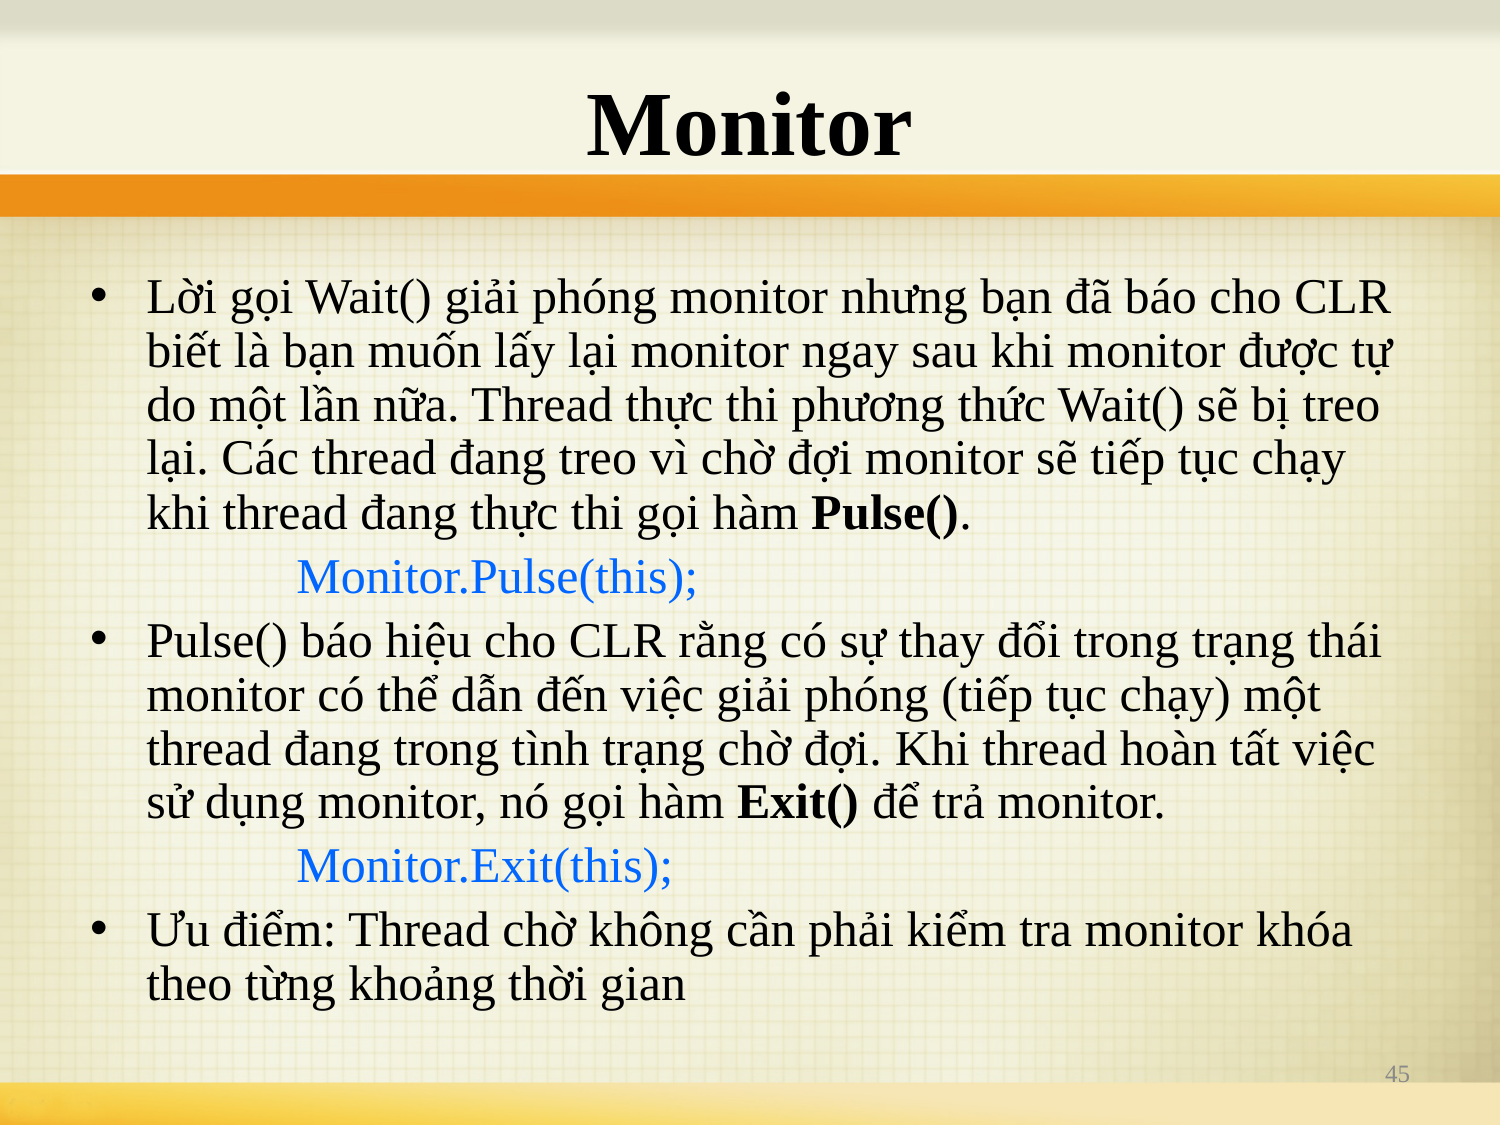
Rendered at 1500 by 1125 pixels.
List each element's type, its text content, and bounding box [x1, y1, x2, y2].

picture [0, 0, 1500, 1125]
list Lời gọi Wait() giải phóng monitor nhưng bạn đã báo cho CLR biết là bạn muốn lấy lại monitor ngay sau khi monitor được tự do một lần nữa. Thread thực thi phương thức Wait() sẽ bị treo lại. Các thread đang treo vì chờ đợi monitor sẽ tiếp tục chạy khi thread đang thực thi gọi hàm Pulse(). Monitor.Pulse(this); Pulse() báo hiệu cho CLR rằng có sự thay đổi trong trạng thái monitor có thể dẫn đến việc giải phóng (tiếp tục chạy) một thread đang trong tình trạng chờ đợi. Khi thread hoàn tất việc sử dụng monitor, nó gọi hàm Exit() để trả monitor. Monitor.Exit(this); Ưu điểm: Thread chờ không cần phải kiểm tra monitor khóa theo từng khoảng thời gian [75, 262, 1425, 1038]
title Monitor [75, 24, 1425, 213]
slide_number 45 [1074, 1042, 1425, 1103]
